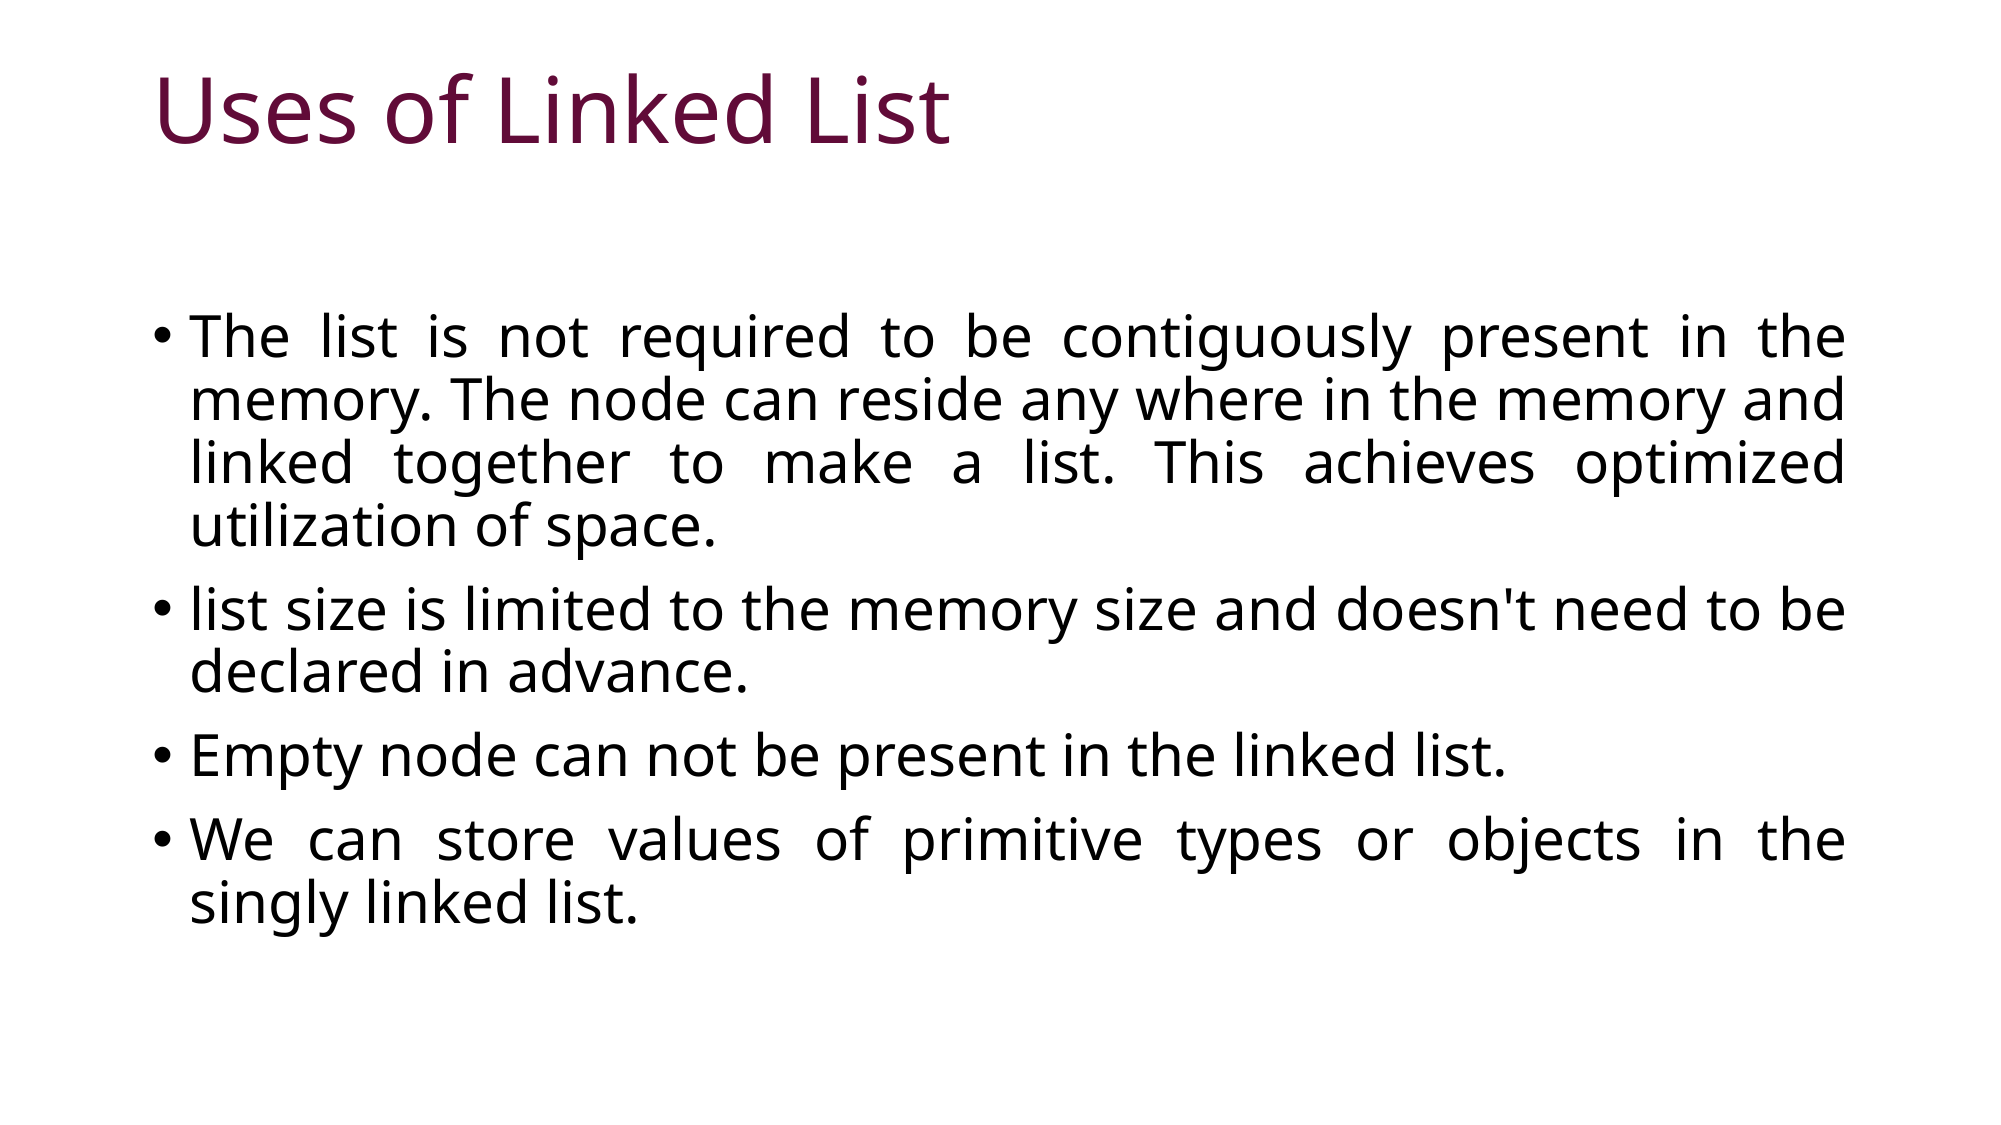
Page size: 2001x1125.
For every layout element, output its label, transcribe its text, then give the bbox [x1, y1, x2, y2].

list The list is not required to be contiguously present in the memory. The node can reside any where in the memory and linked together to make a list. This achieves optimized utilization of space. list size is limited to the memory size and doesn't need to be declared in advance. Empty node can not be present in the linked list. We can store values of primitive types or objects in the singly linked list. [137, 299, 1863, 1014]
title Uses of Linked List [137, 59, 1863, 278]
